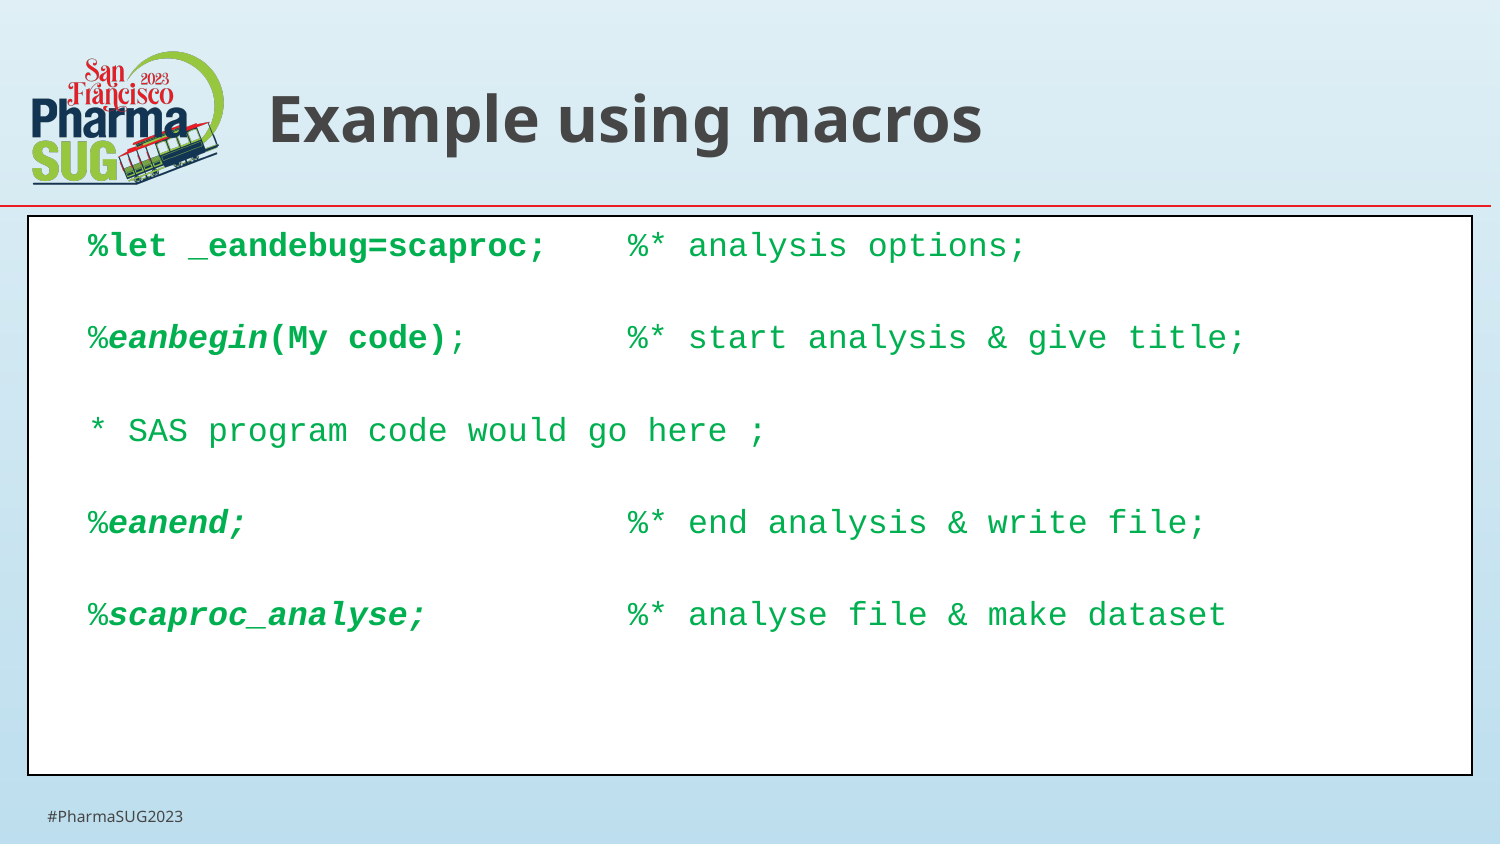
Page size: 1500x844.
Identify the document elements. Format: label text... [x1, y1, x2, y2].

list %let _eandebug=scaproc; %* analysis options; %eanbegin(My code); %* start analysis & give title; * SAS program code would go here ; %eanend; %* end analysis & write file; %scaproc_analyse; %* analyse file & make dataset [27, 215, 1473, 776]
picture [30, 207, 226, 215]
title Example using macros [253, 46, 1472, 188]
picture [30, 20, 226, 205]
